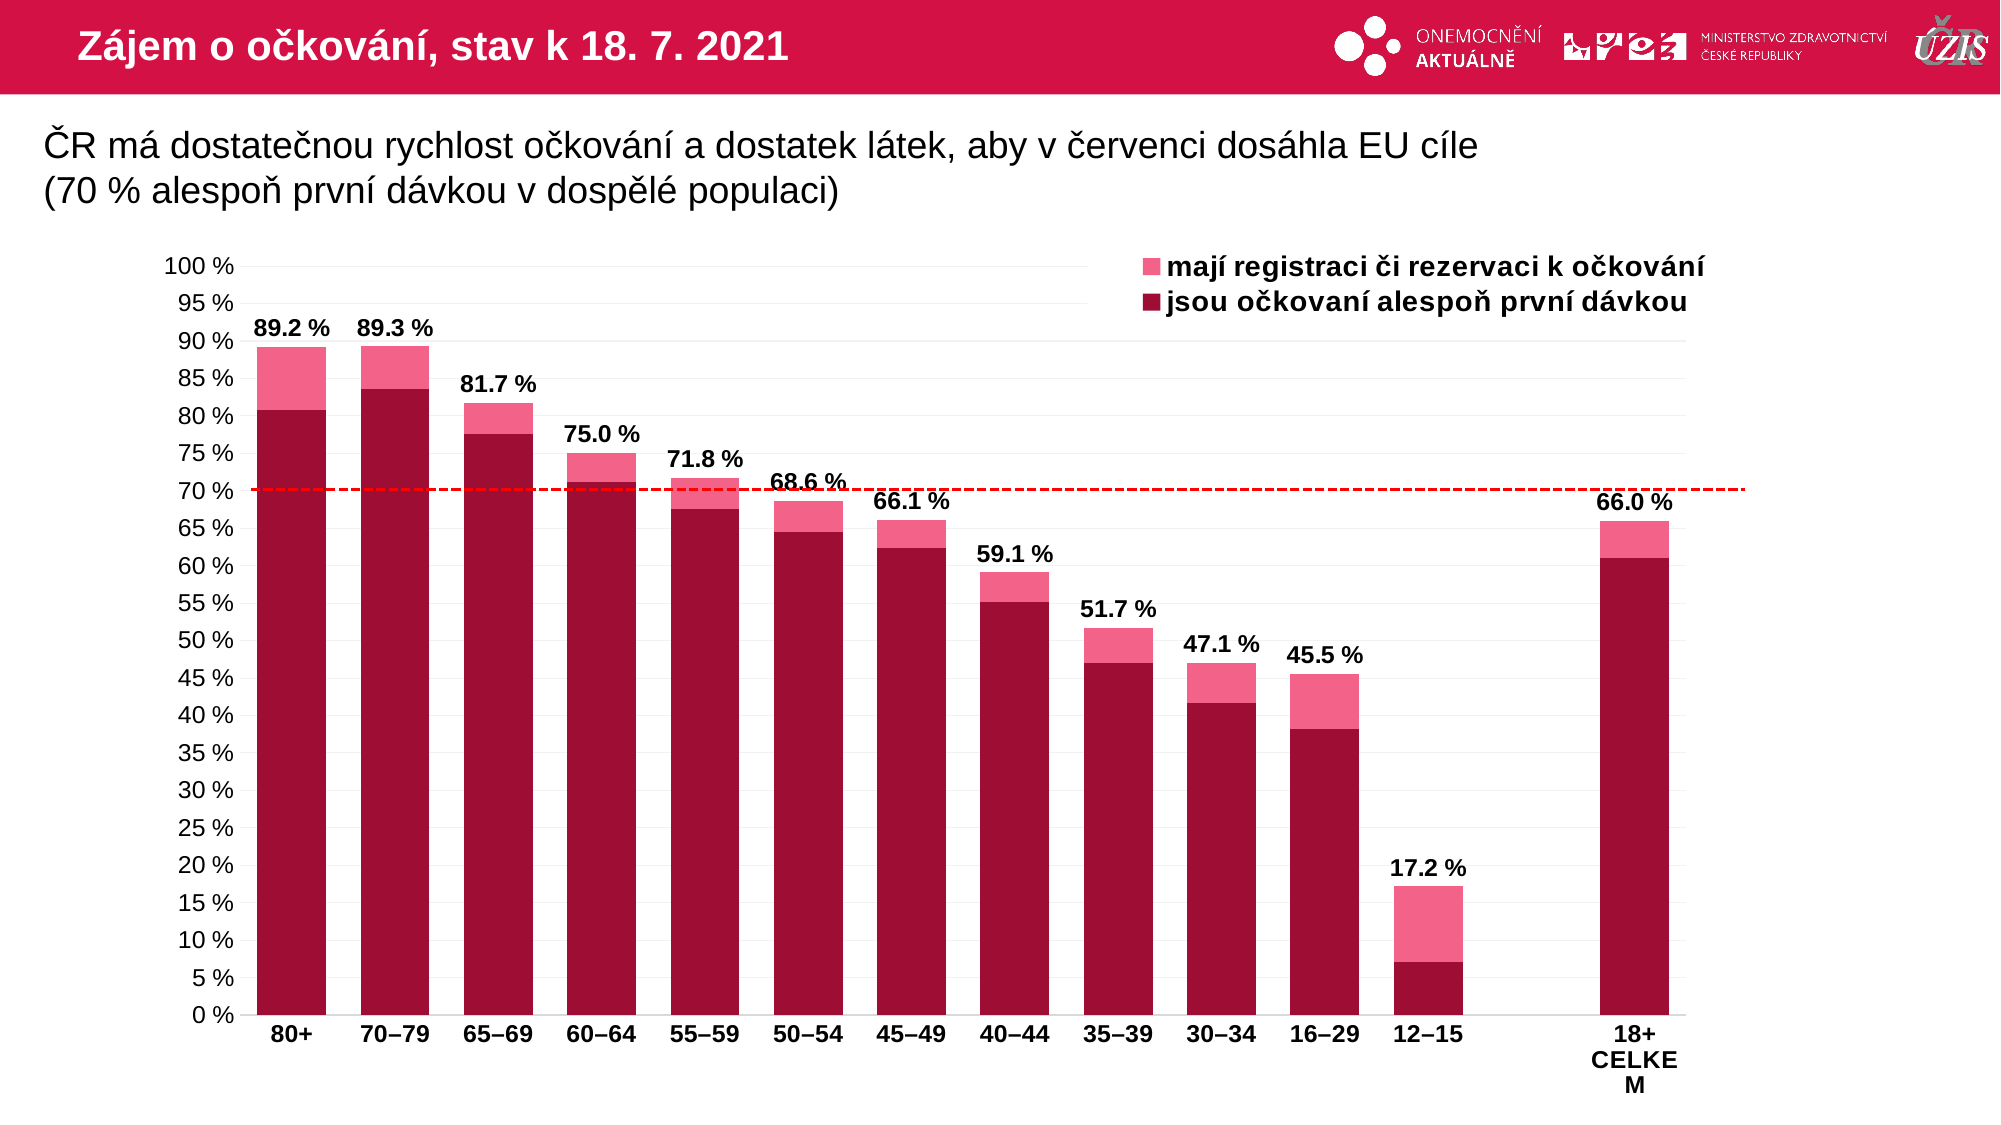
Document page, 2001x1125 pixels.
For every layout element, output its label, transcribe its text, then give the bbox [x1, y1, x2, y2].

picture [1915, 15, 1989, 66]
picture [1334, 16, 1542, 76]
chart [163, 239, 1796, 1099]
picture [1563, 31, 1888, 60]
text_box ČR má dostatečnou rychlost očkování a dostatek látek, aby v červenci dosáhla EU cíle (70 % alespoň první dávkou v dospělé populaci) [28, 113, 1922, 219]
title Zájem o očkování, stav k 18. 7. 2021 [62, 0, 948, 95]
